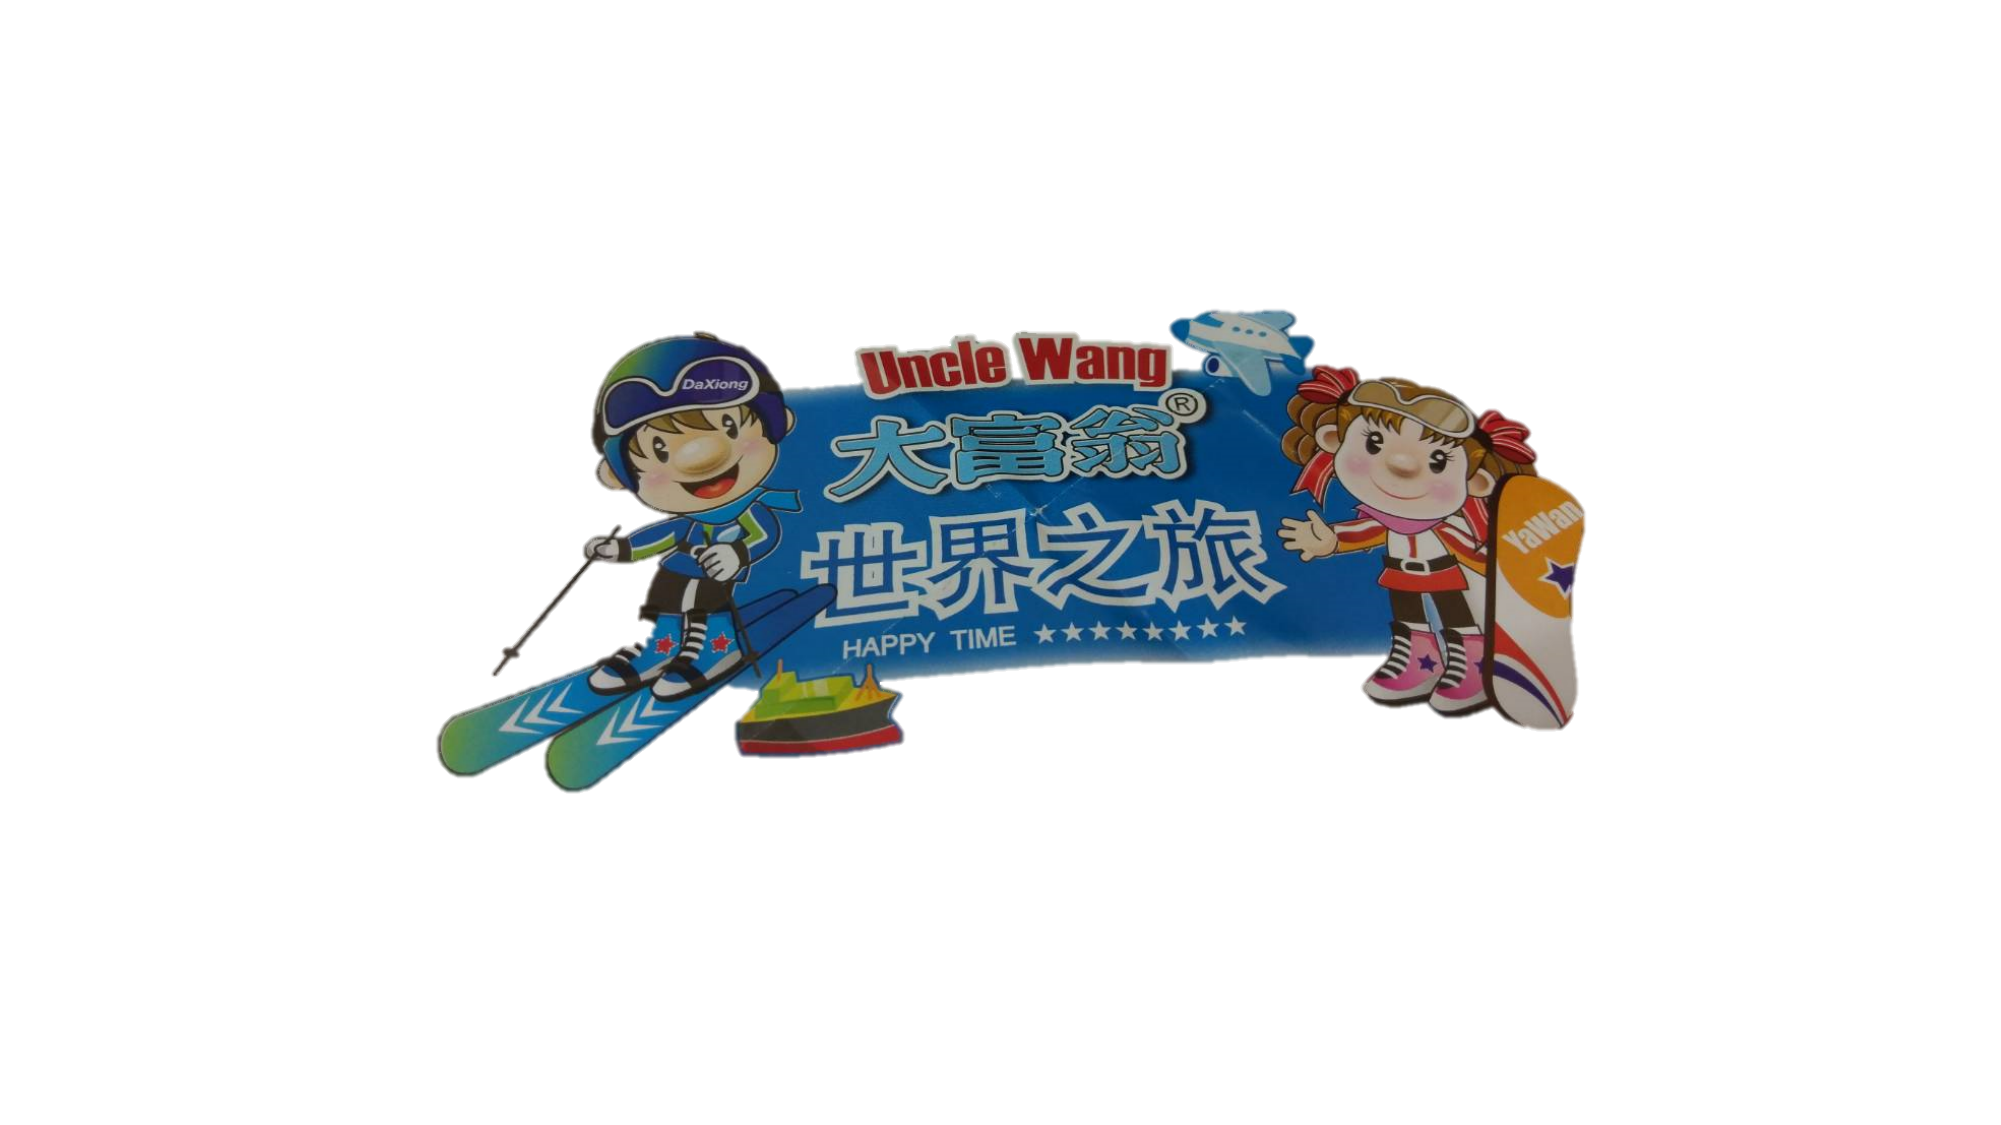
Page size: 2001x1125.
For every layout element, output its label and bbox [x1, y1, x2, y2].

picture [408, 269, 1614, 823]
